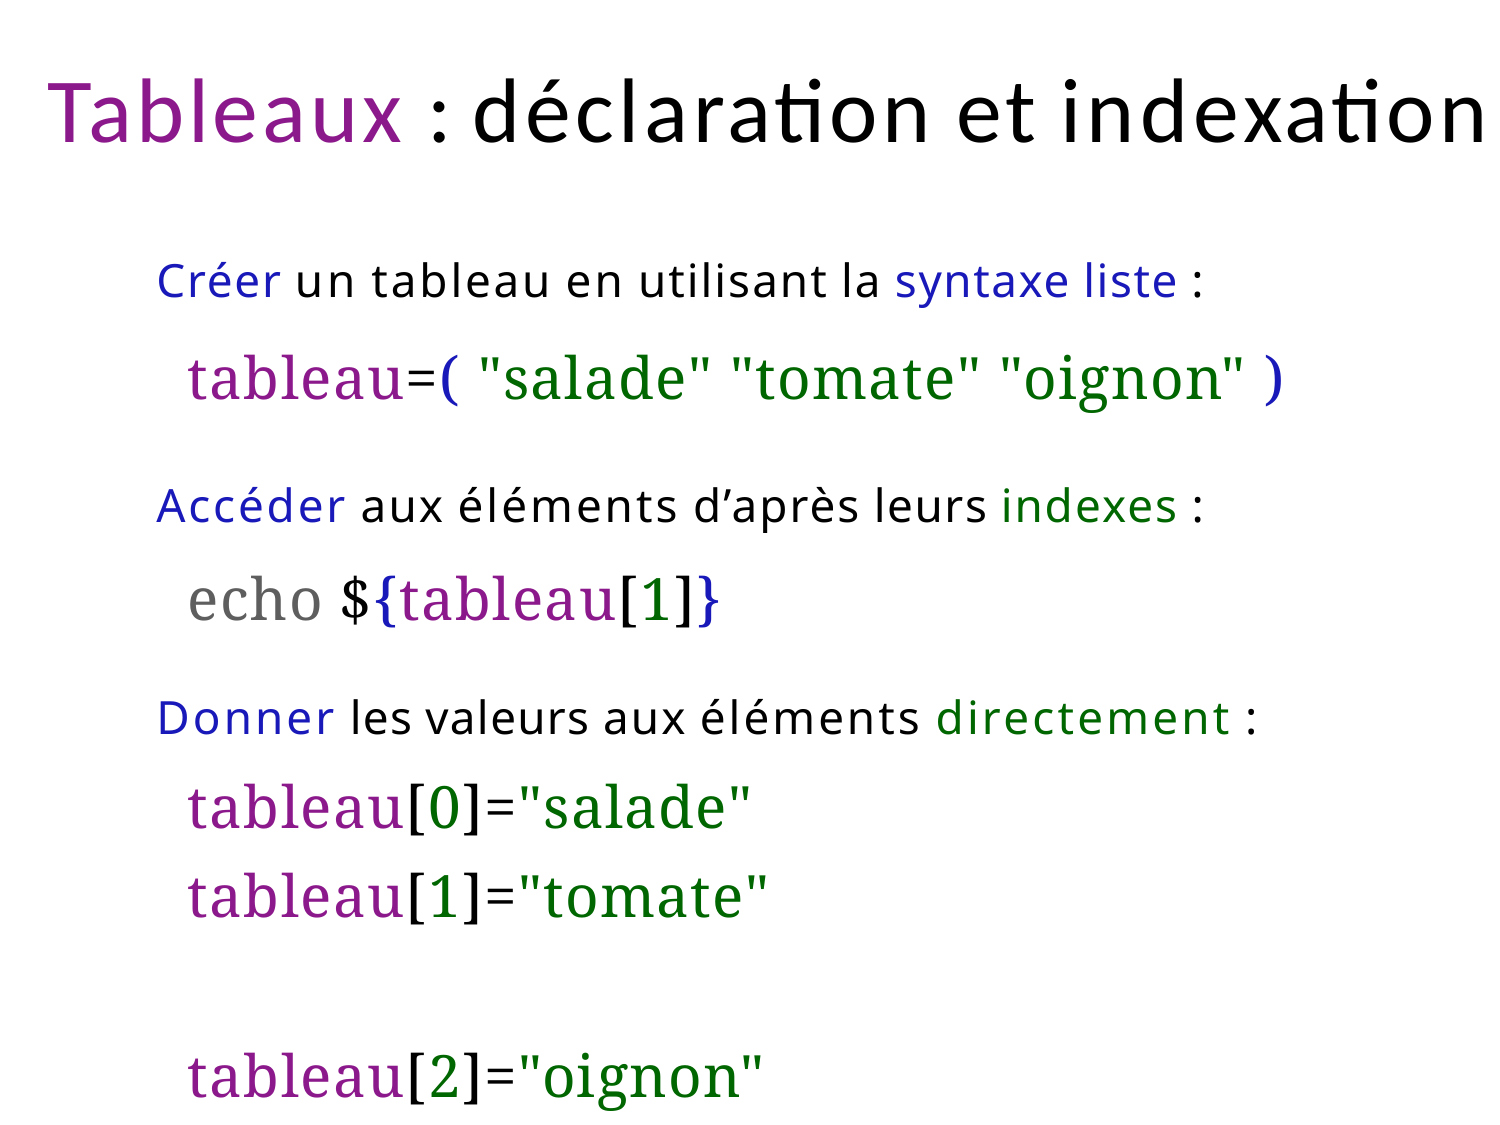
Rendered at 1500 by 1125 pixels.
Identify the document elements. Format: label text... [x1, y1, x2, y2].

text_box Créer un tableau en utilisant la syntaxe liste : tableau=( "salade" "tomate" "oignon" ) Accéder aux éléments d’après leurs indexes : echo ${tableau[1]} Donner les valeurs aux éléments directement : tableau[0]="salade" tableau[1]="tomate" tableau[2]="oignon" [152, 222, 1353, 1109]
title Tableaux : déclaration et indexation [31, 5, 1500, 200]
